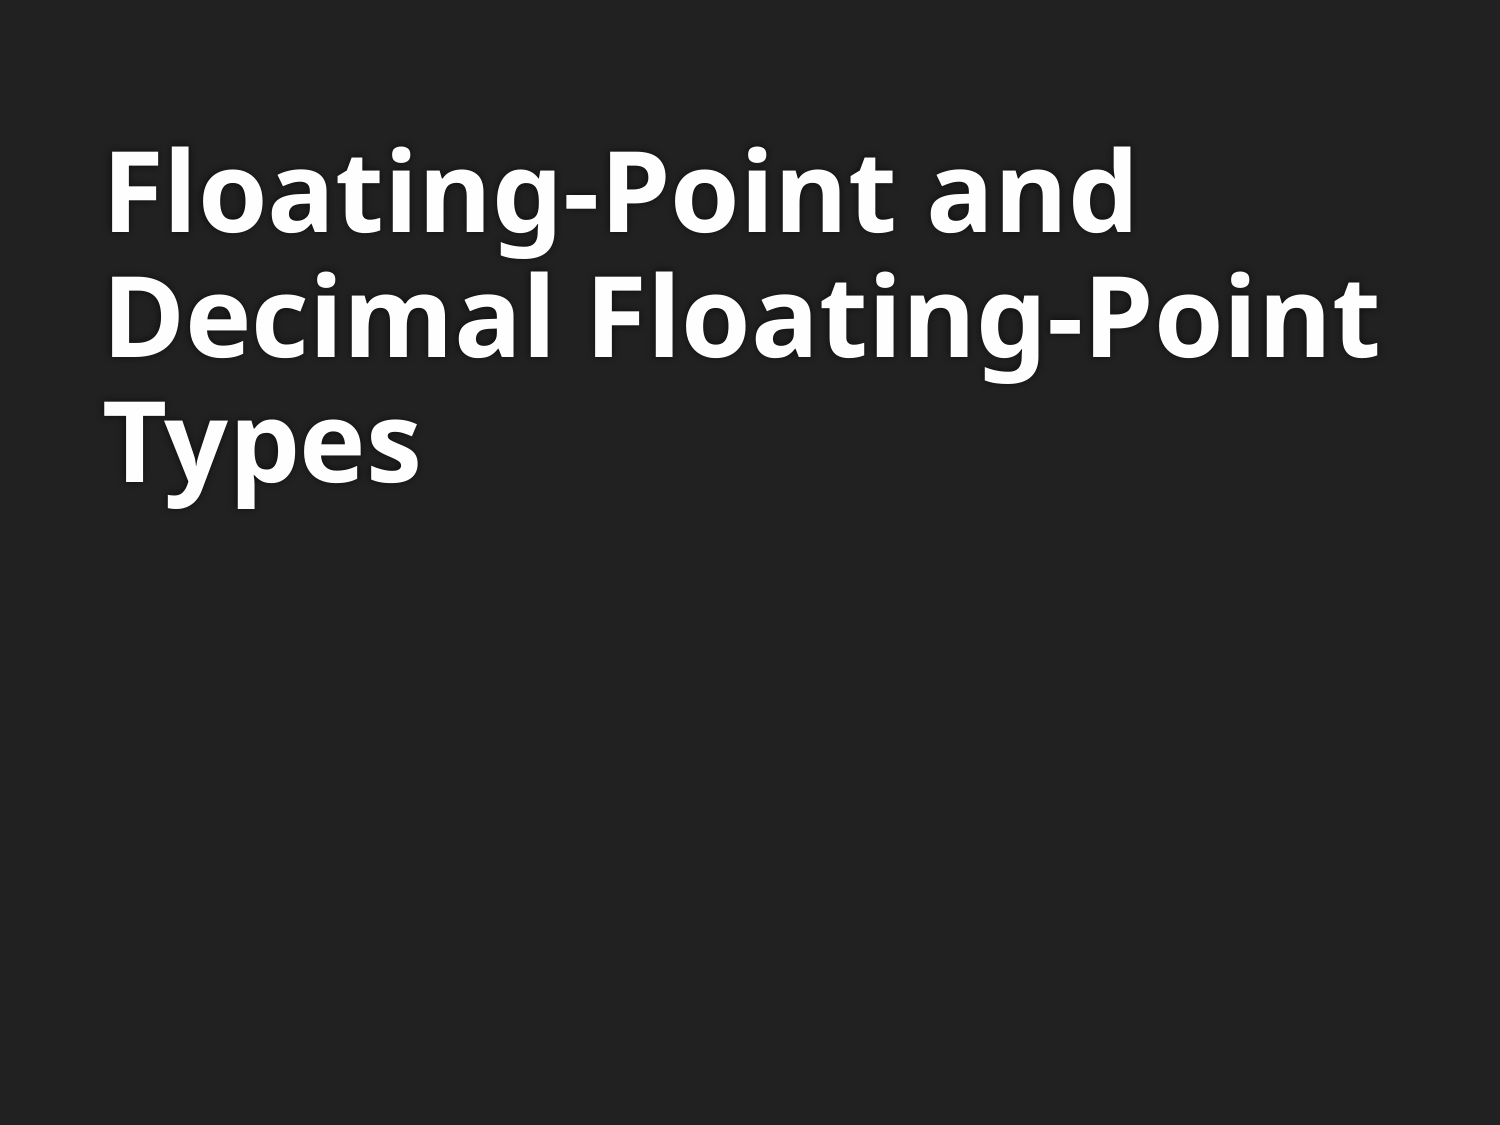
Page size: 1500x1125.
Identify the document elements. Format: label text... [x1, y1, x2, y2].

title Floating-Point and Decimal Floating-Point Types [86, 270, 1400, 513]
